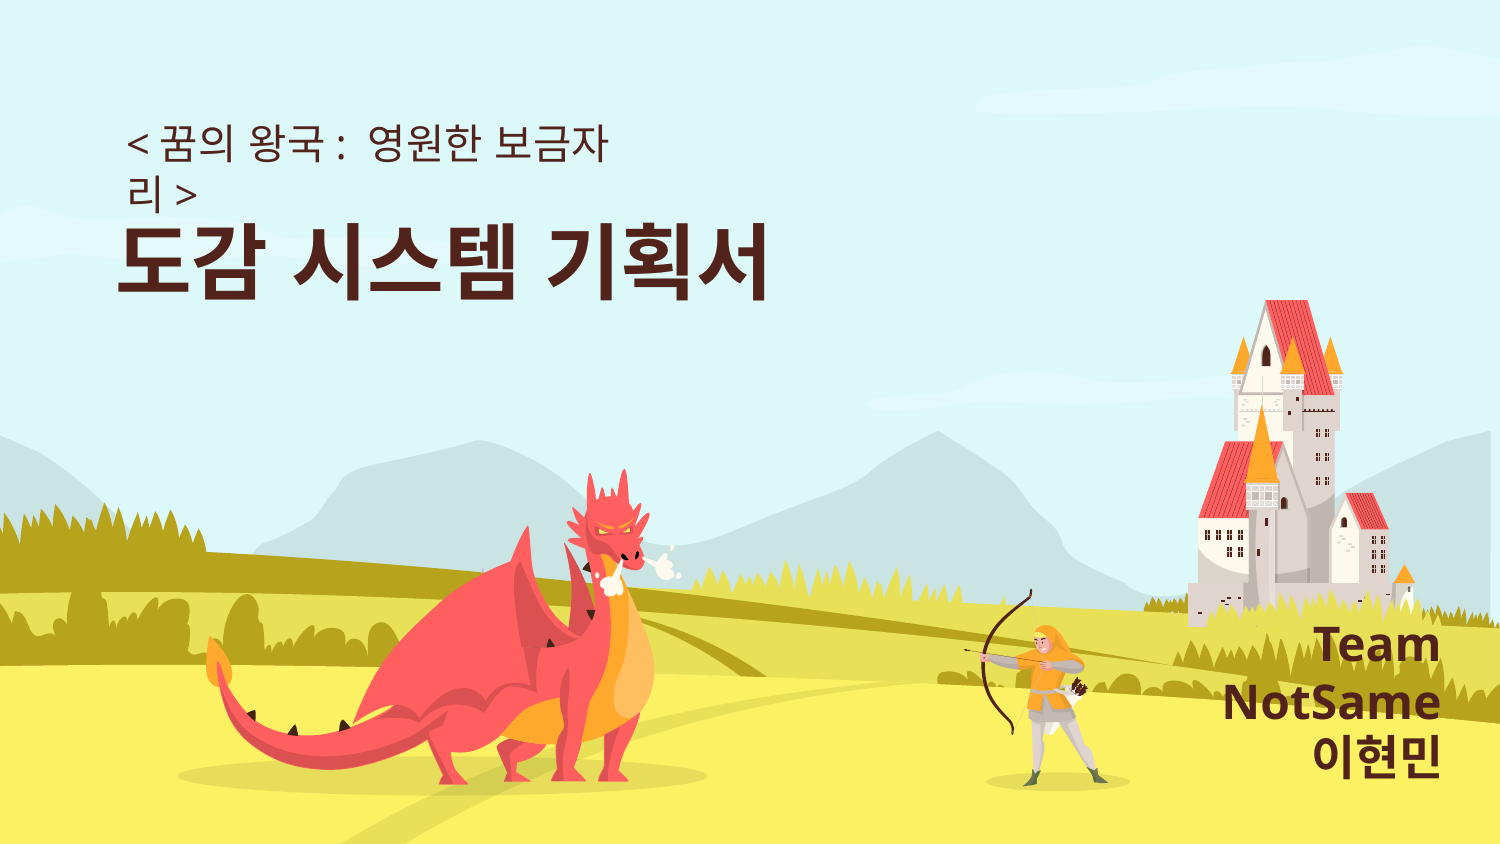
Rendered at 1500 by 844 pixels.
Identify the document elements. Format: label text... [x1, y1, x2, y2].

title 도감 시스템 기획서 [100, 186, 1190, 335]
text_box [1187, 299, 1446, 678]
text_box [177, 468, 708, 796]
subtitle 이현민 [1279, 725, 1460, 788]
text_box <꿈의 왕국: 영원한 보금자리> [111, 127, 669, 210]
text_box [963, 588, 1131, 792]
text_box Team NotSame [1139, 608, 1457, 735]
